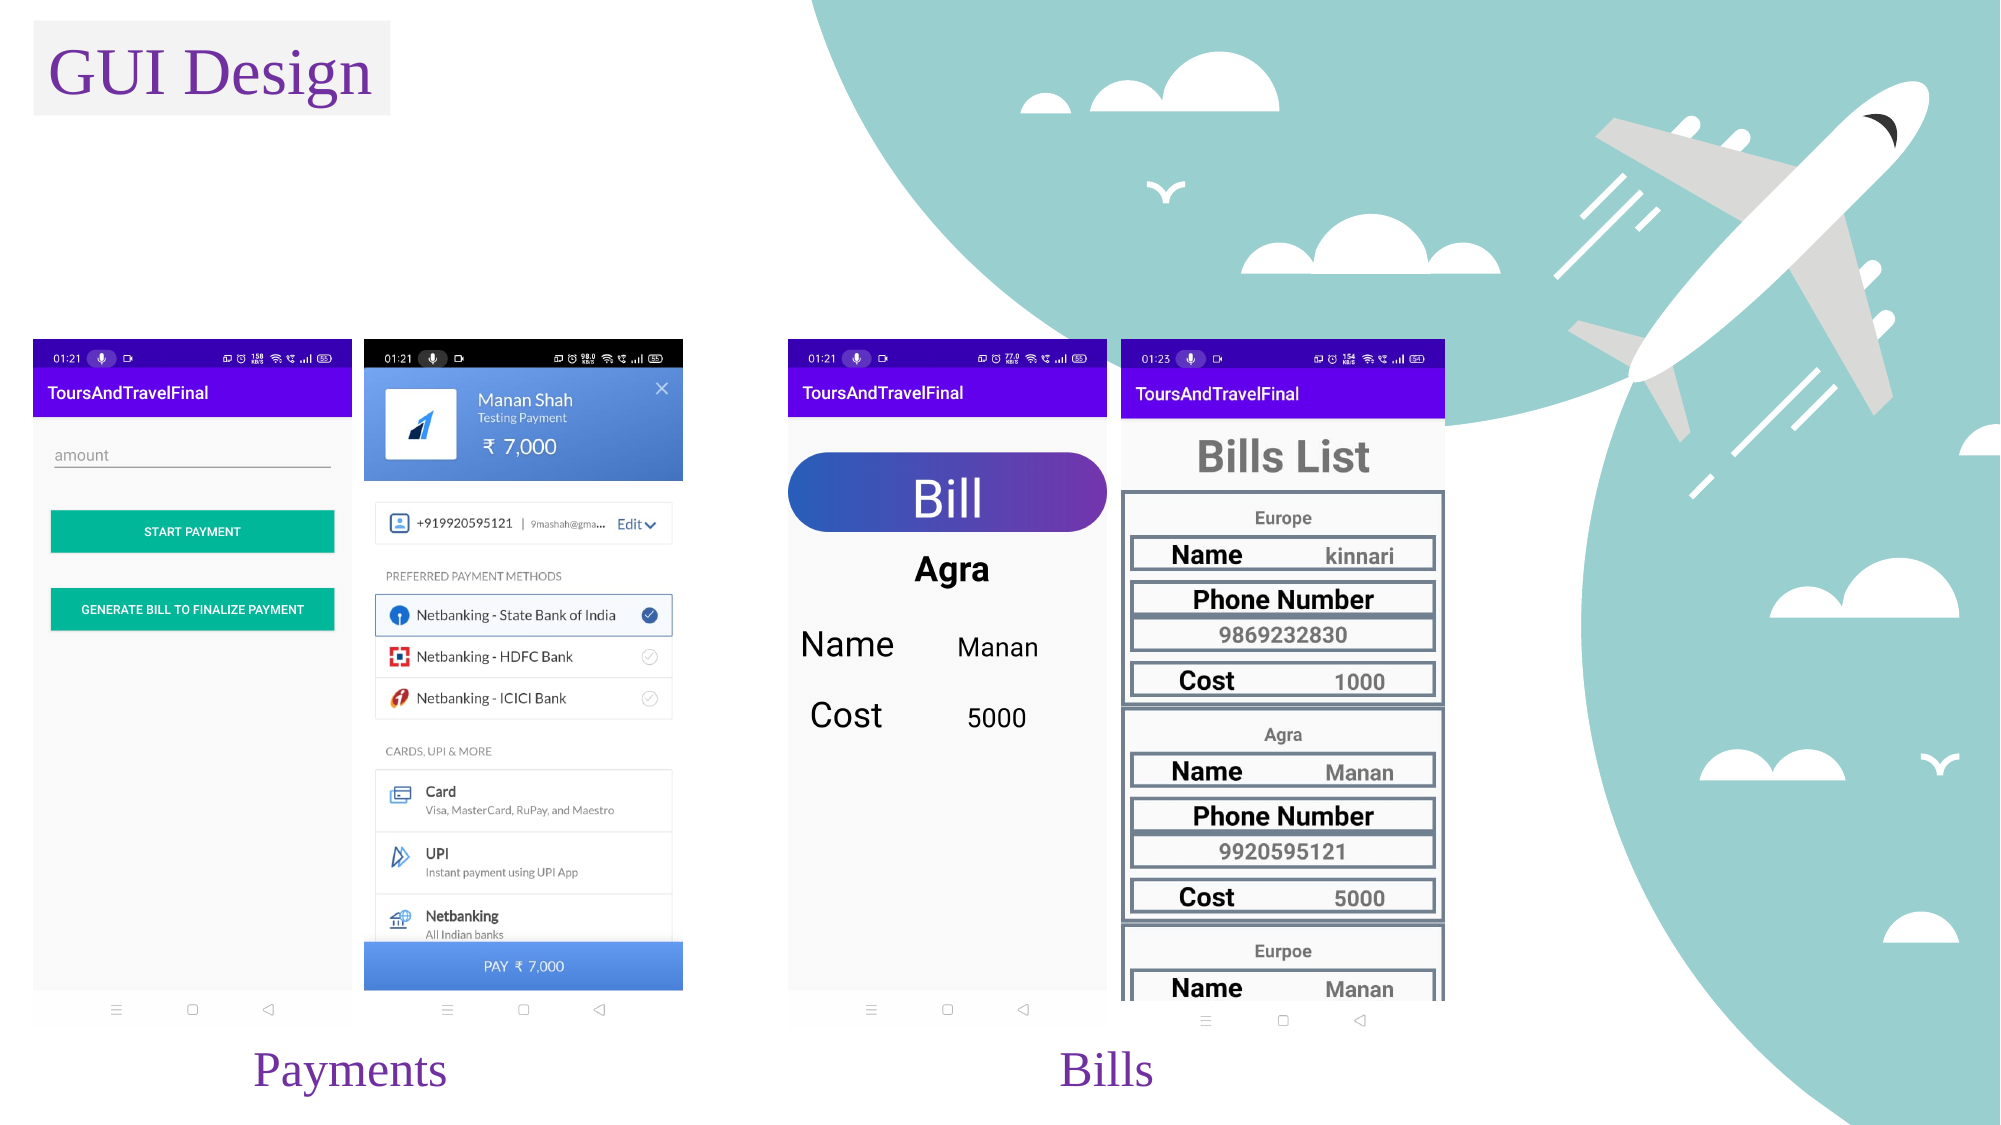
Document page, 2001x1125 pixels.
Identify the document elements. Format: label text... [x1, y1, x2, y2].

picture [788, 339, 1107, 1029]
picture [1121, 339, 1445, 1040]
text_box Payments Bills [100, 1028, 1332, 1104]
picture [33, 339, 352, 1029]
text_box GUI Design [33, 20, 391, 116]
picture [364, 339, 683, 1029]
